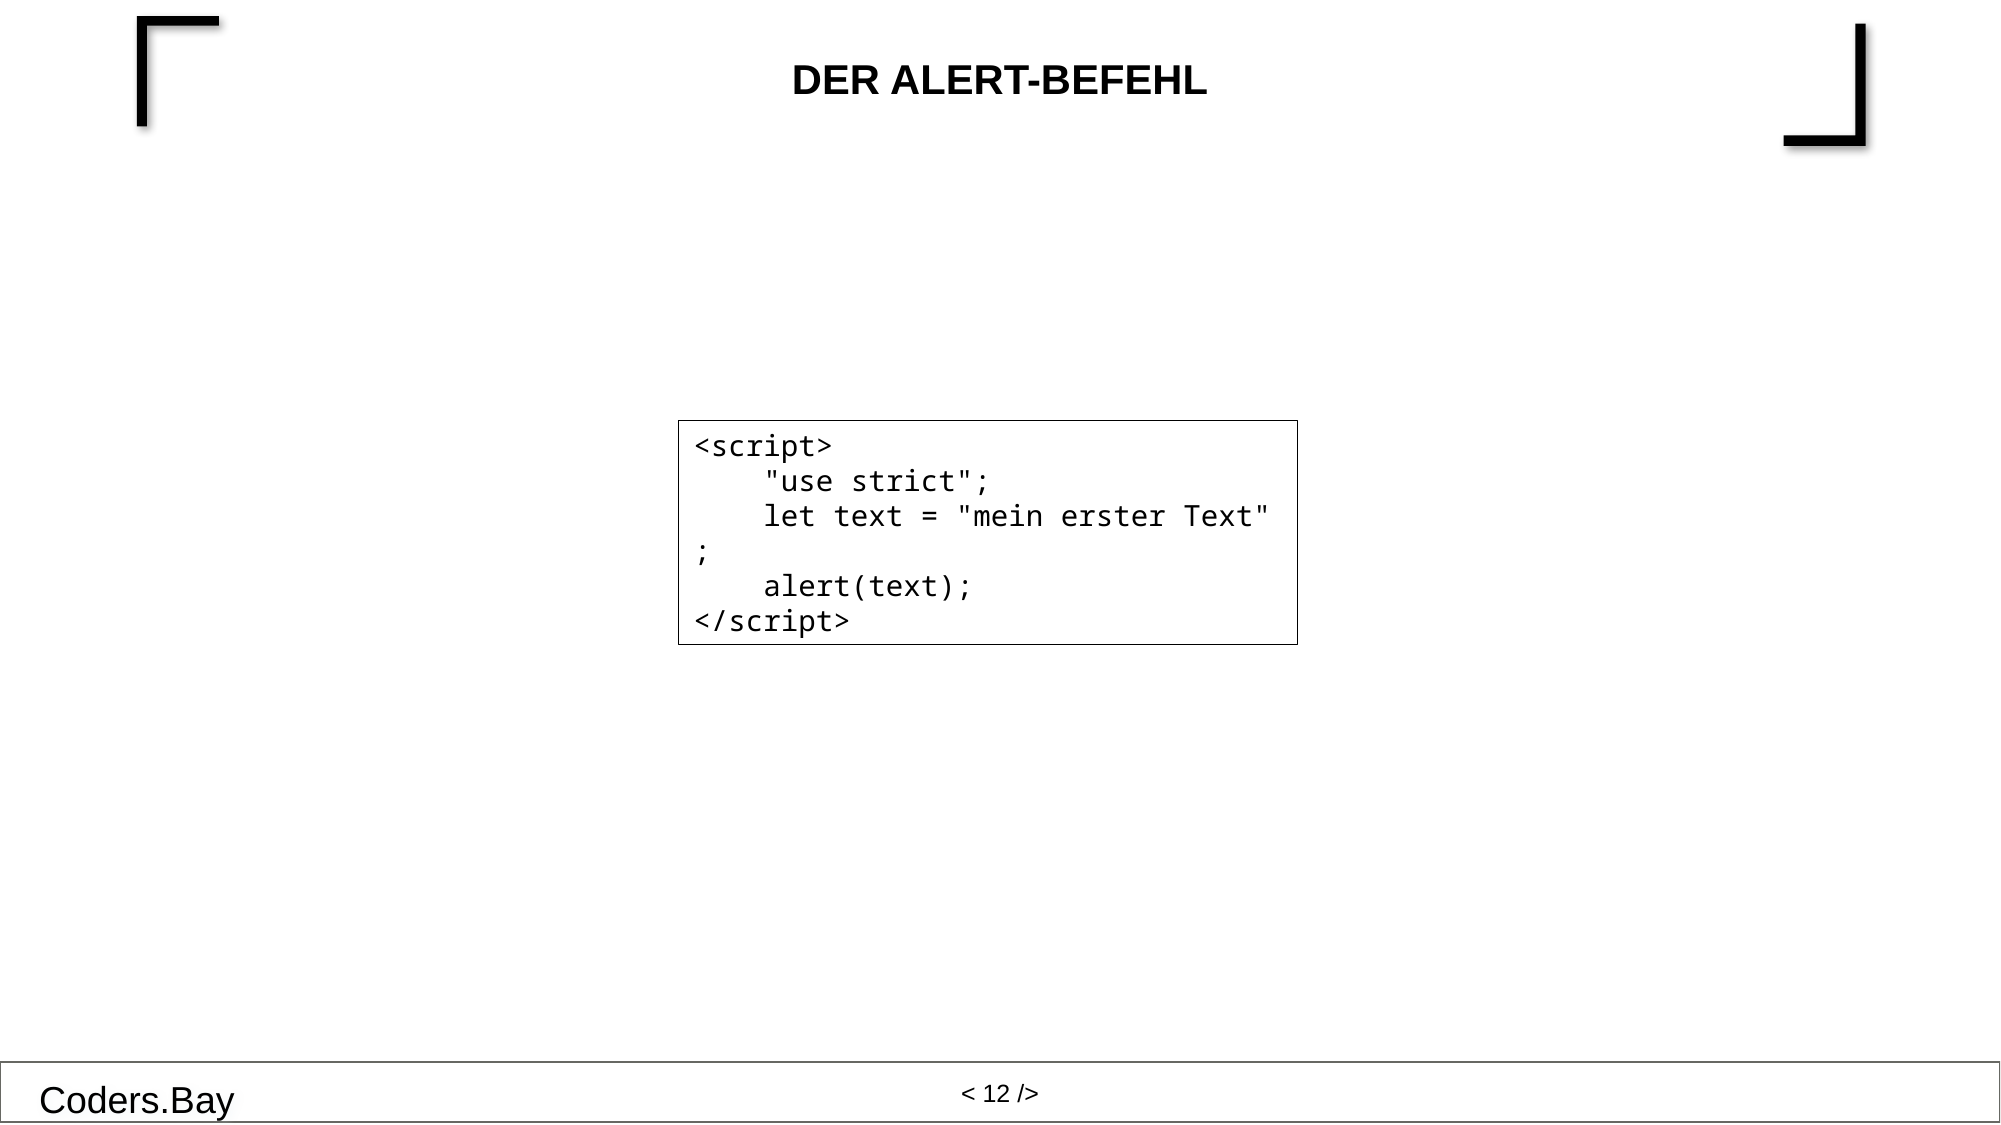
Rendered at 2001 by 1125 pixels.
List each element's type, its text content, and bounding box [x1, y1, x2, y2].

text_box <script> "use strict"; let text = "mein erster Text"; alert(text); </script> [678, 420, 1298, 645]
title Der alert-Befehl [155, 36, 1845, 127]
